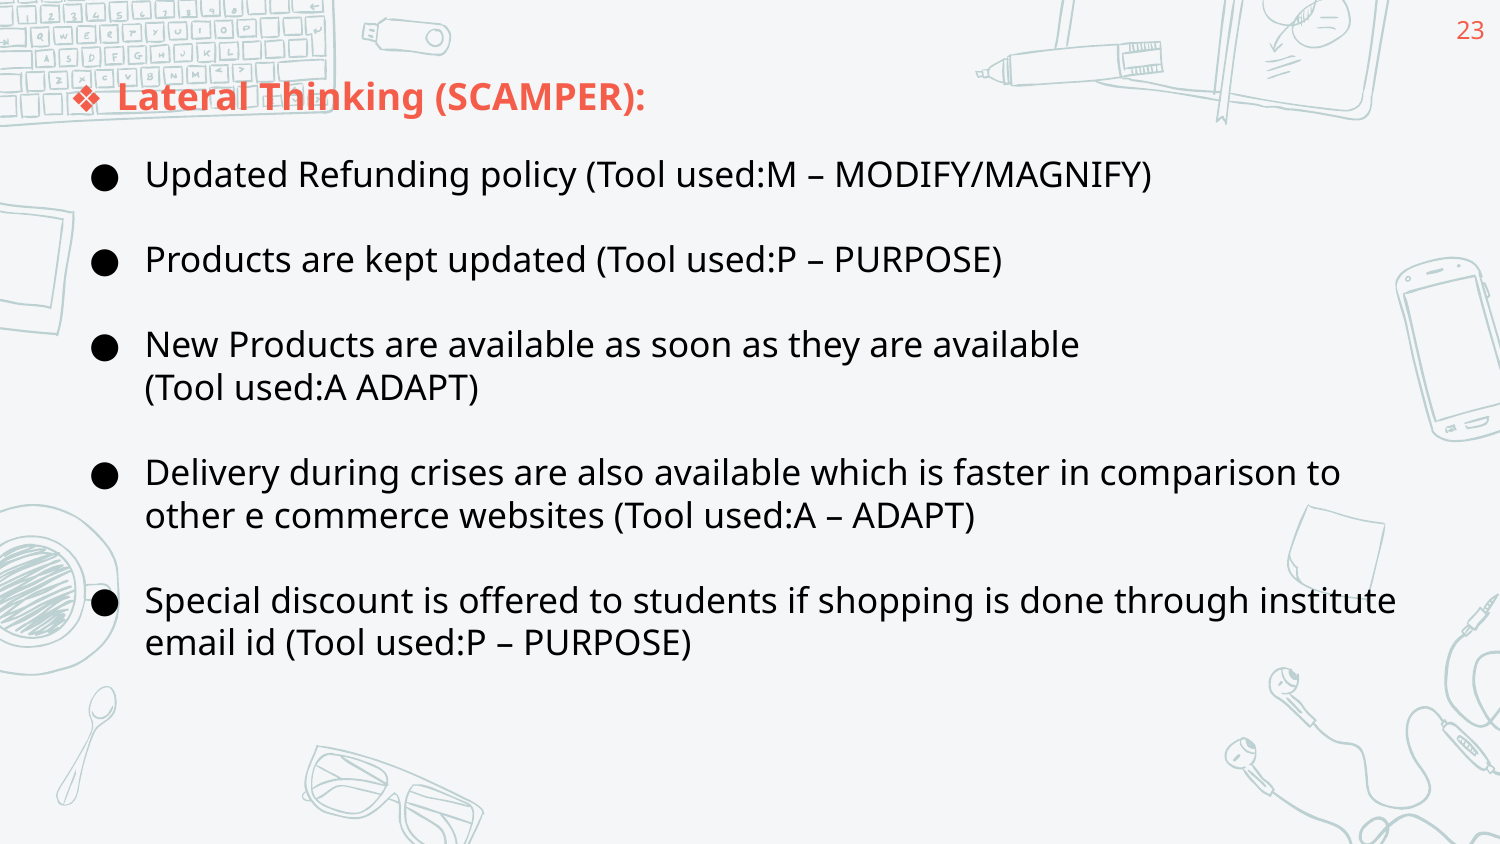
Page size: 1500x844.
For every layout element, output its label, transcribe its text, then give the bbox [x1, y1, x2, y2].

slide_number 23 [1435, 0, 1500, 53]
text_box Lateral Thinking (SCAMPER): Updated Refunding policy (Tool used:M – MODIFY/MAGNIFY) Products are kept updated (Tool used:P – PURPOSE) New Products are available as soon as they are available (Tool used:A ADAPT) Delivery during crises are also available which is faster in comparison to other e commerce websites (Tool used:A – ADAPT) Special discount is offered to students if shopping is done through institute email id (Tool used:P – PURPOSE) [54, 65, 1423, 748]
